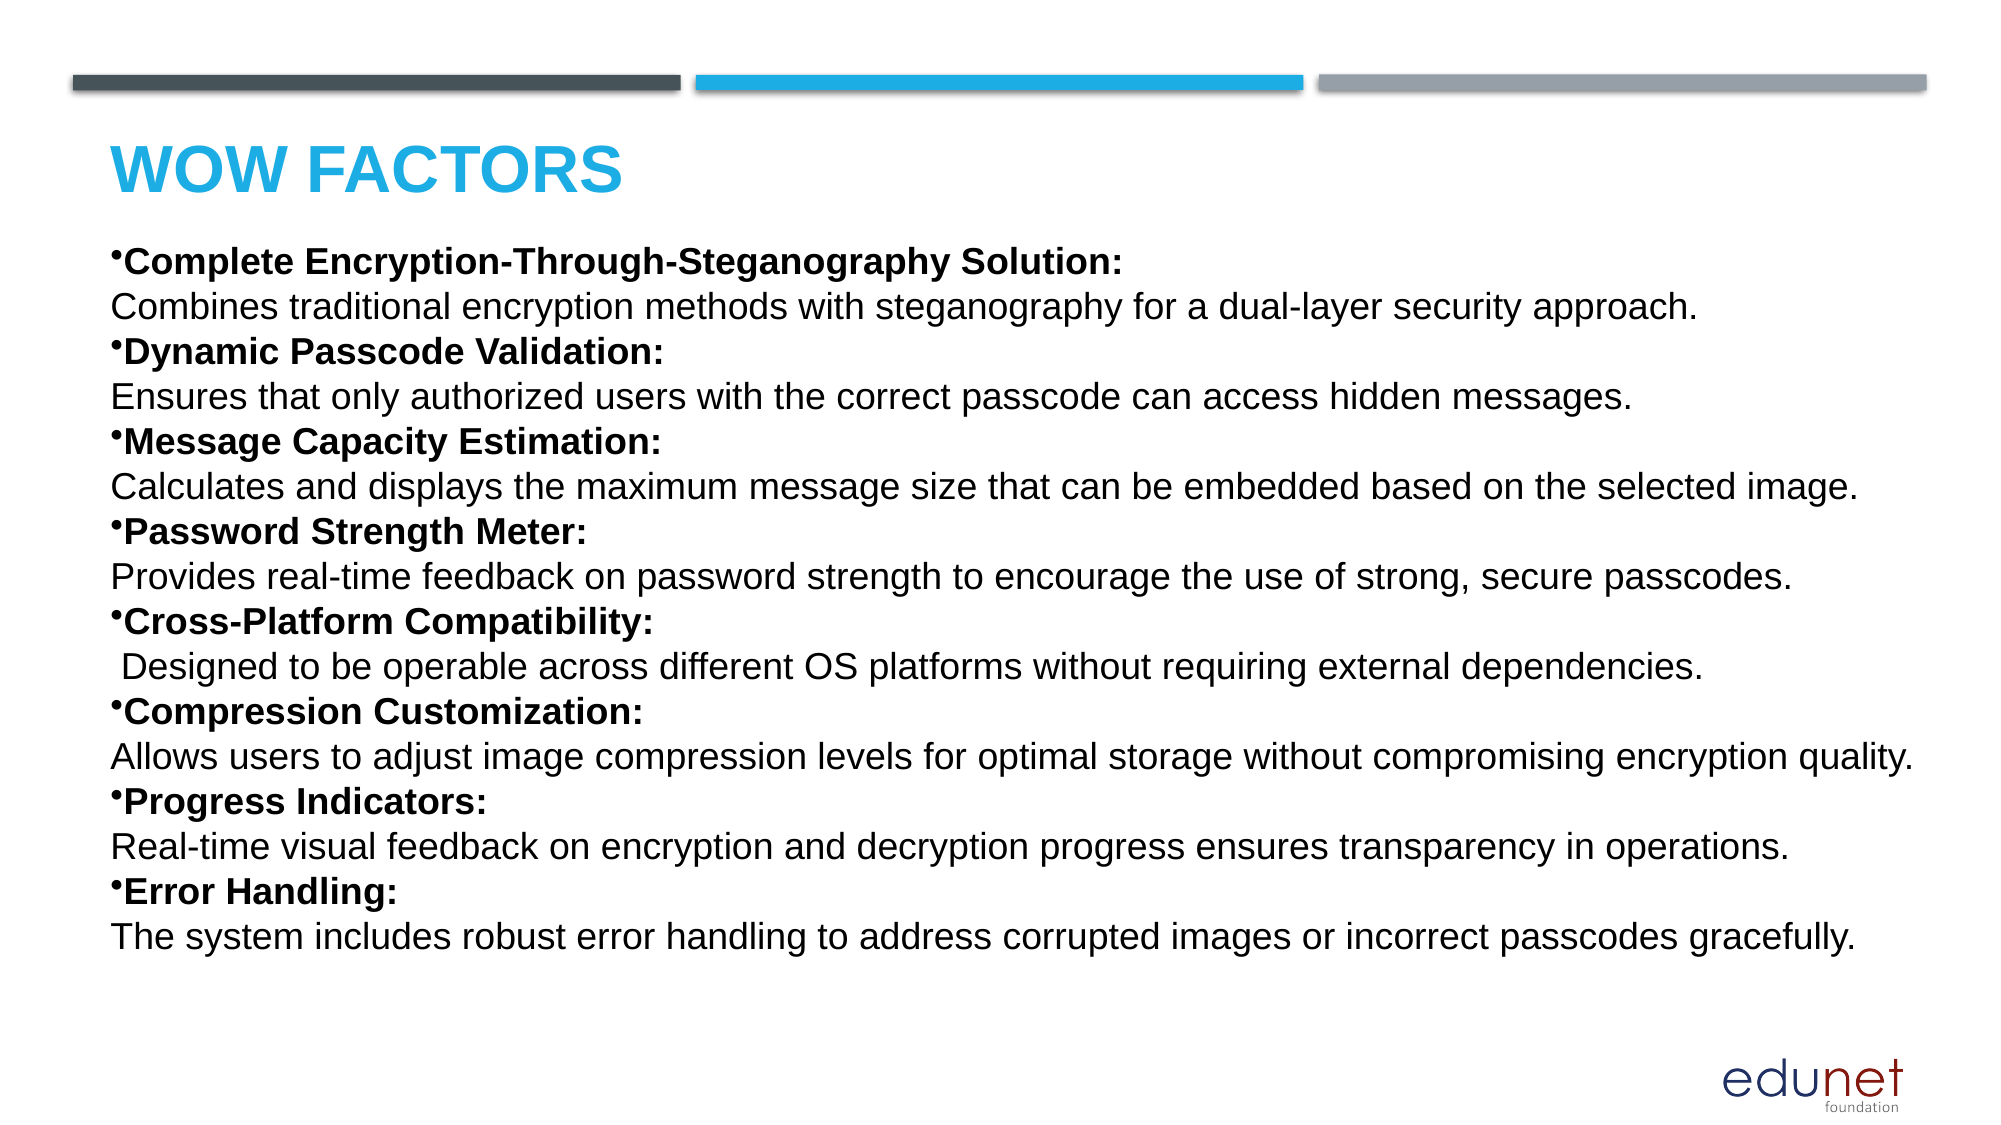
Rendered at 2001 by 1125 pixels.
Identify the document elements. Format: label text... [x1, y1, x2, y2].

picture [1719, 1056, 1905, 1116]
list Complete Encryption-Through-Steganography Solution: Combines traditional encryption methods with steganography for a dual-layer security approach. Dynamic Passcode Validation: Ensures that only authorized users with the correct passcode can access hidden messages. Message Capacity Estimation: Calculates and displays the maximum message size that can be embedded based on the selected image. Password Strength Meter: Provides real-time feedback on password strength to encourage the use of strong, secure passcodes. Cross-Platform Compatibility: Designed to be operable across different OS platforms without requiring external dependencies. Compression Customization: Allows users to adjust image compression levels for optimal storage without compromising encryption quality. Progress Indicators: Real-time visual feedback on encryption and decryption progress ensures transparency in operations. Error Handling: The system includes robust error handling to address corrupted images or incorrect passcodes gracefully. [95, 229, 1951, 965]
title Wow factors [95, 126, 1905, 214]
